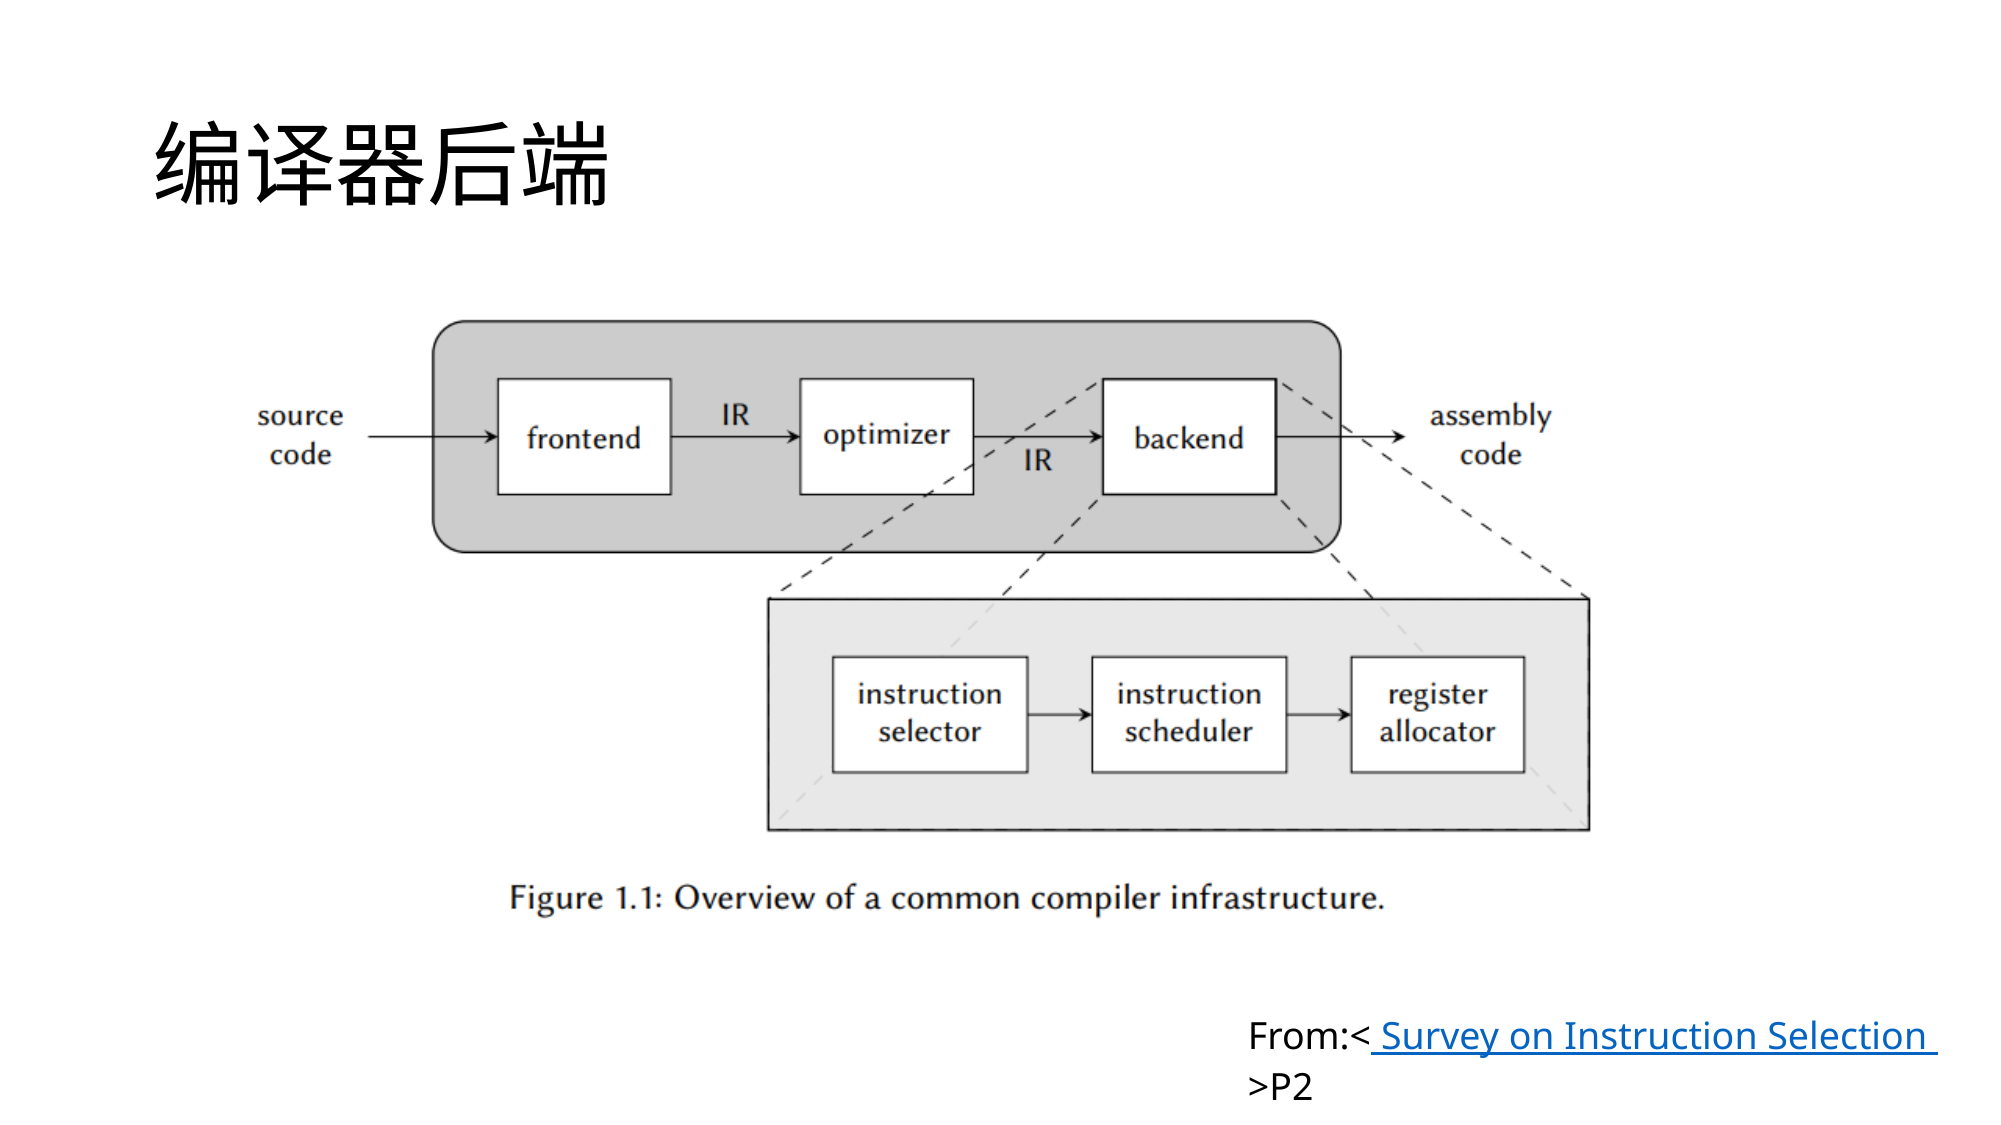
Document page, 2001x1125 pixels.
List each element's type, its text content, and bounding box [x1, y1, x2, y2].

title 编译器后端 [137, 59, 1863, 278]
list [196, 289, 1689, 934]
text_box From:< Survey on Instruction Selection >P2 [1233, 1004, 1966, 1116]
